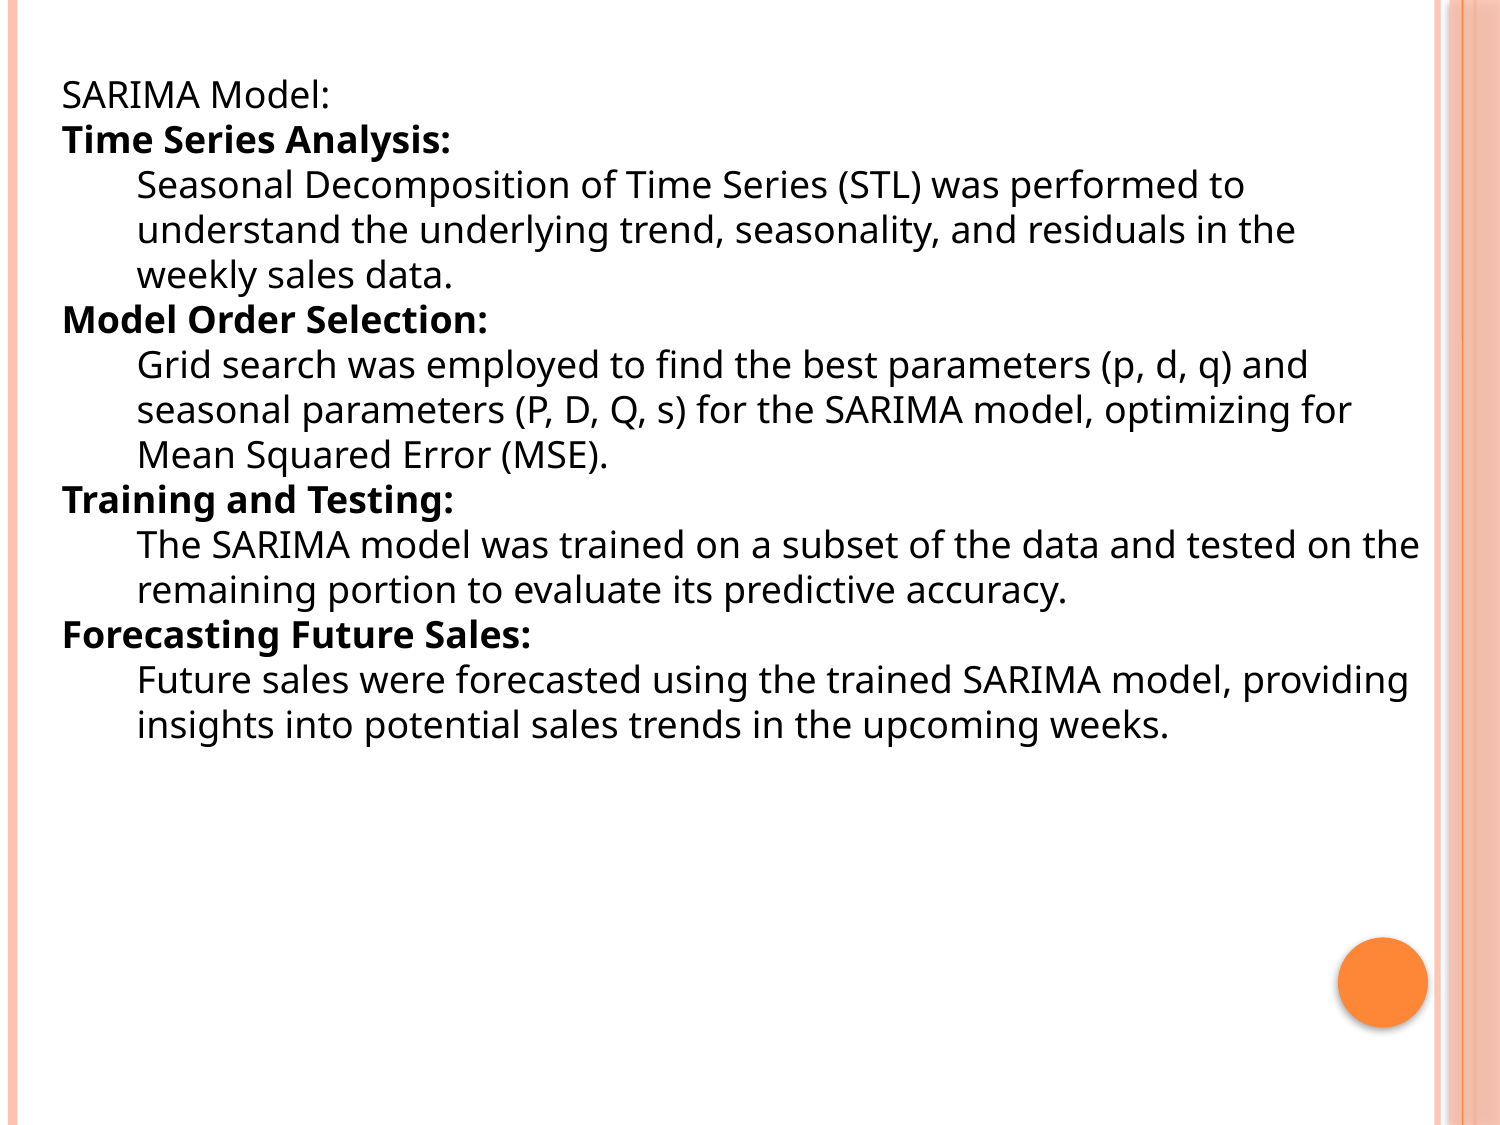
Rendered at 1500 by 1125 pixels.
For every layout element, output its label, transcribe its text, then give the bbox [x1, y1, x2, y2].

text_box SARIMA Model: Time Series Analysis: Seasonal Decomposition of Time Series (STL) was performed to understand the underlying trend, seasonality, and residuals in the weekly sales data. Model Order Selection: Grid search was employed to find the best parameters (p, d, q) and seasonal parameters (P, D, Q, s) for the SARIMA model, optimizing for Mean Squared Error (MSE). Training and Testing: The SARIMA model was trained on a subset of the data and tested on the remaining portion to evaluate its predictive accuracy. Forecasting Future Sales: Future sales were forecasted using the trained SARIMA model, providing insights into potential sales trends in the upcoming weeks. [46, 63, 1442, 754]
